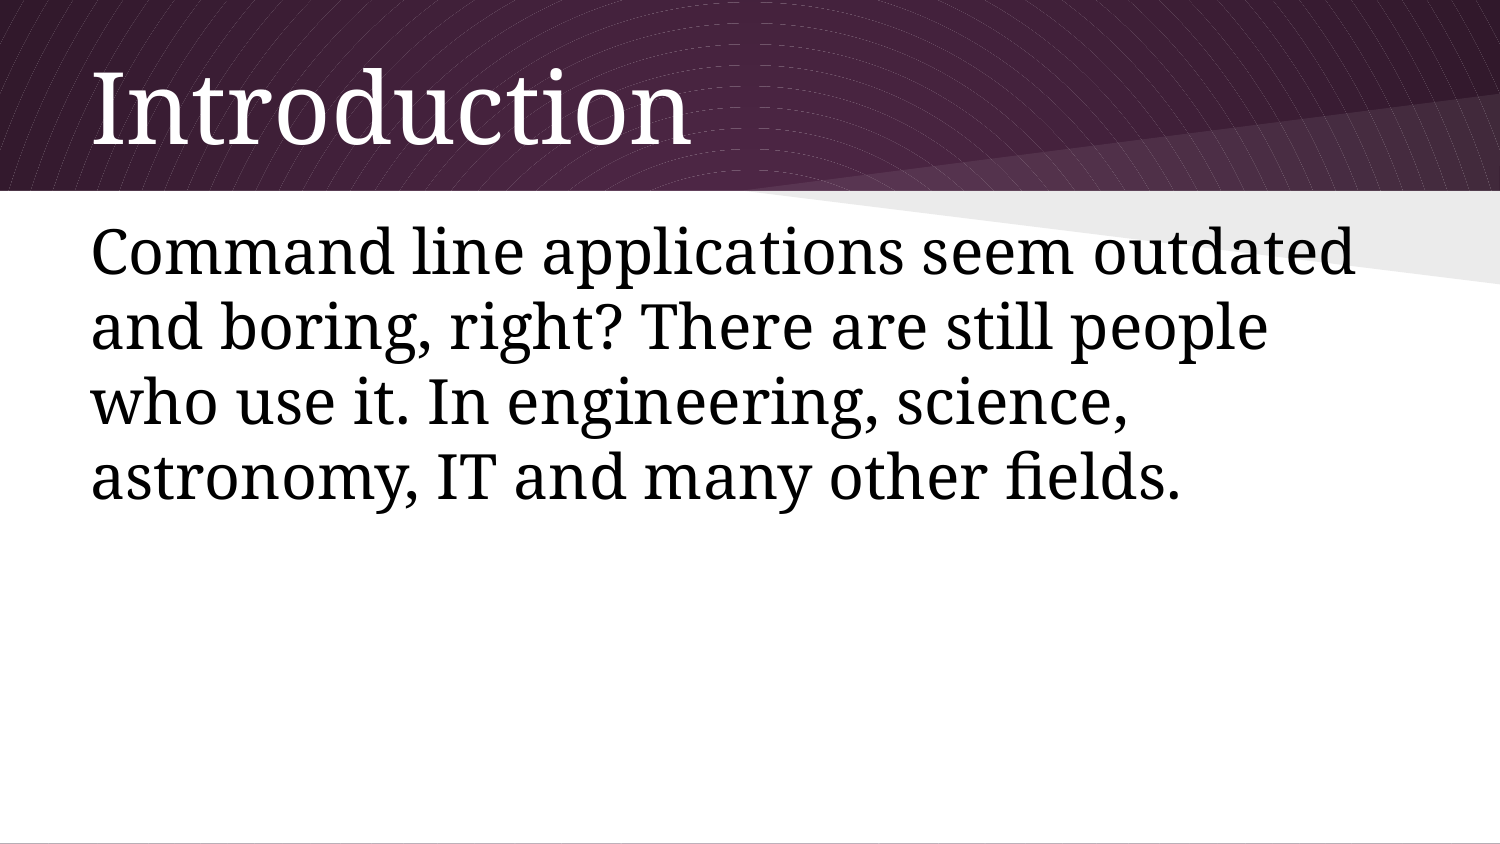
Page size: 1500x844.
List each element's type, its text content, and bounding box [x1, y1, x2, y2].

list Command line applications seem outdated and boring, right? There are still people who use it. In engineering, science, astronomy, IT and many other fields. [75, 196, 1425, 808]
title Introduction [75, 33, 1425, 175]
